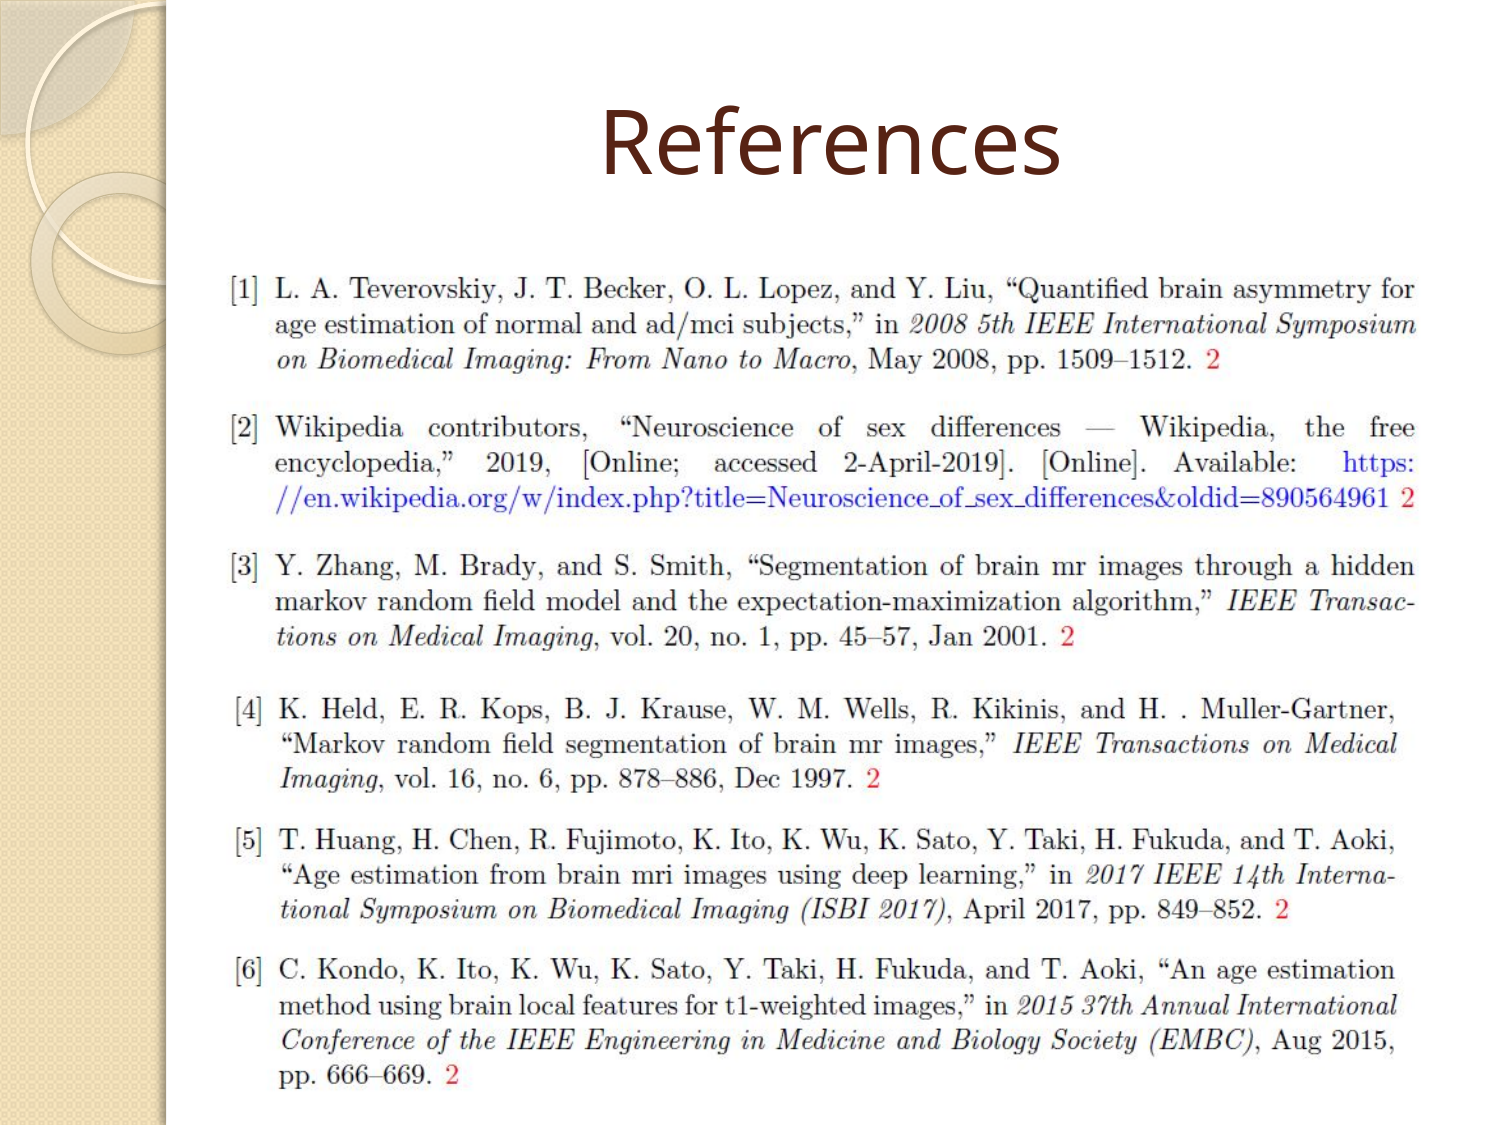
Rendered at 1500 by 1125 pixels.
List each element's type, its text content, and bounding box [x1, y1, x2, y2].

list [206, 255, 1438, 678]
title References [235, 45, 1466, 233]
picture [206, 680, 1454, 1107]
